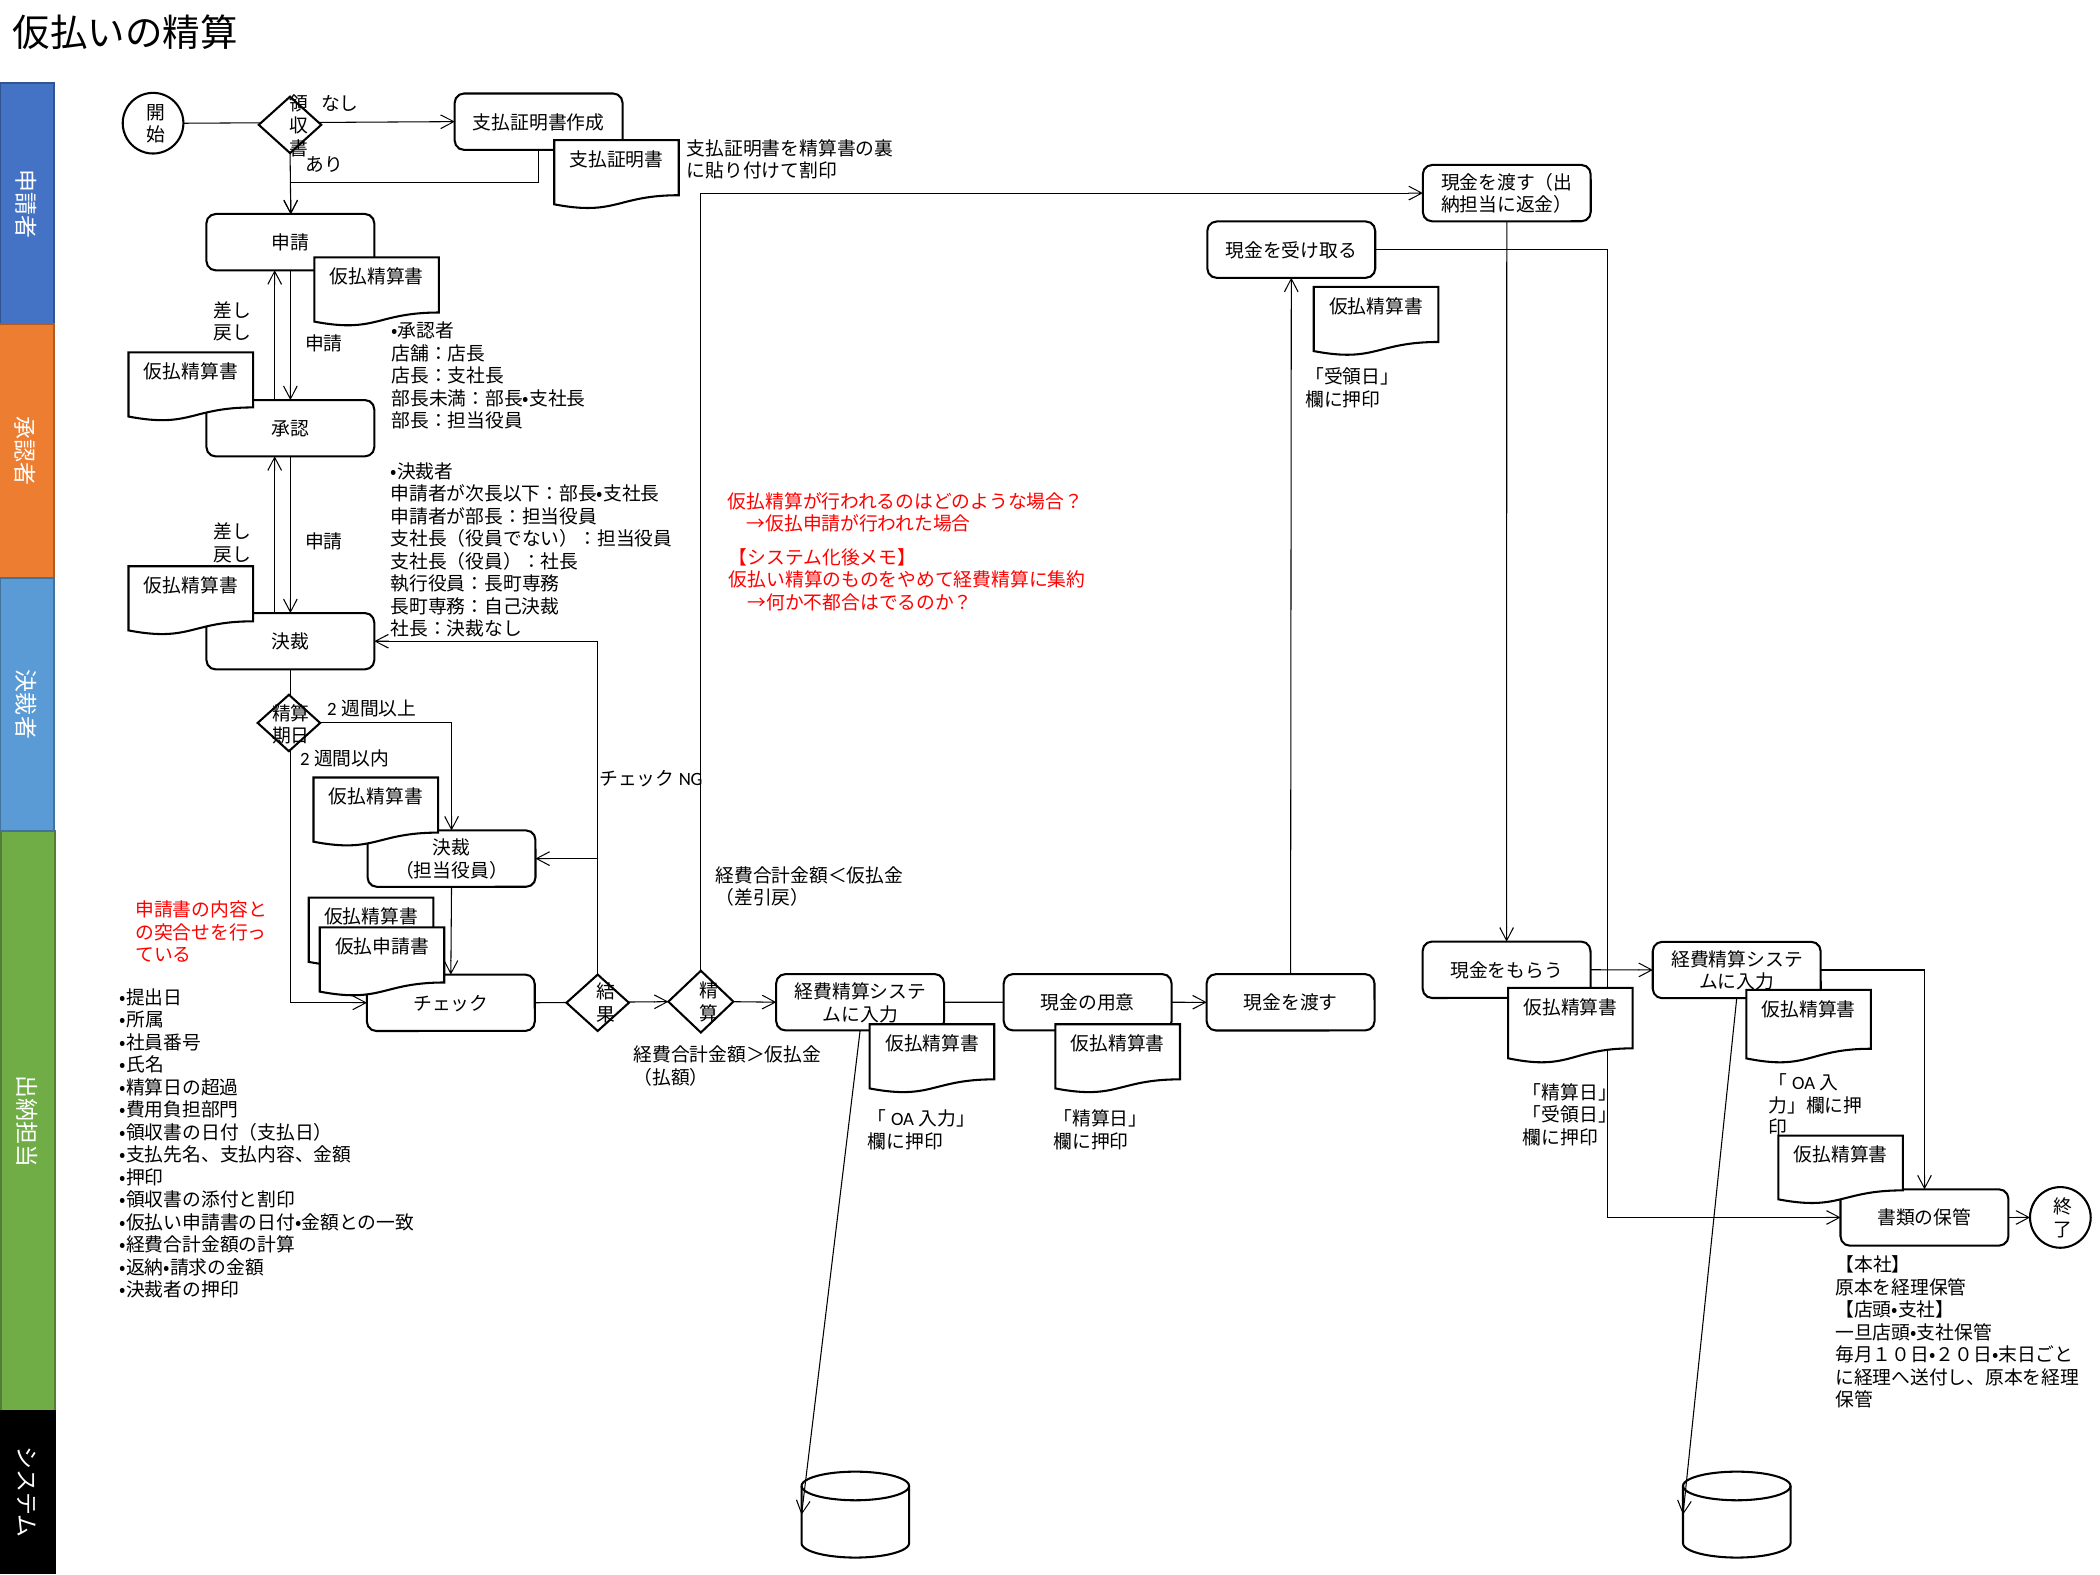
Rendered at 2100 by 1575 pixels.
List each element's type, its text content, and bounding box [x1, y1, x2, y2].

text_box 差し戻し [198, 291, 274, 351]
text_box 仮払精算書 [1841, 1190, 1904, 1201]
text_box 決裁 [205, 612, 375, 671]
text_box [1375, 249, 1841, 1218]
text_box 書類の保管 [1839, 1188, 2010, 1245]
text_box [332, 710, 374, 843]
text_box 現金の用意 [1002, 973, 1173, 1002]
text_box 支払証明書 [553, 139, 680, 210]
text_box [855, 1030, 861, 1472]
text_box [800, 1470, 911, 1559]
text_box ・決裁者 申請者が次長以下：部長・支社長 申請者が部長：担当役員 支社長（役員でない）：担当役員 支社長（役員）：社長 執行役員：長町専務 長町専務：自己決裁 社長：決裁なし [375, 451, 700, 647]
text_box 出納担当 [0, 830, 56, 1410]
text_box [700, 193, 1423, 971]
text_box 2週間以上 [367, 689, 374, 710]
text_box 申請者 [0, 82, 55, 323]
text_box 決裁 （担当役員） [367, 844, 374, 888]
text_box 承認 [205, 399, 376, 458]
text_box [382, 58, 447, 306]
text_box ・提出日 ・所属 ・社員番号 ・氏名 ・精算日の超過 ・費用負担部門 ・領収書の日付（支払日） ・支払先名、支払内容、金額 ・押印 ・領収書の添付と割印 ・仮払い申請書の日付・金額との一致 ・経費合計金額の計算 ・返納・請求の金額 ・決裁者の押印 [104, 978, 737, 1308]
text_box 「精算日」欄に押印 [1038, 1099, 1180, 1160]
text_box システム [0, 1410, 56, 1574]
text_box 支払証明書作成 [453, 92, 624, 151]
text_box 申請 [205, 212, 376, 272]
text_box 終了 [2029, 1186, 2092, 1245]
text_box 領収書 [261, 95, 319, 121]
text_box 仮払精算書 [367, 896, 374, 926]
text_box 2週間以内 [285, 754, 290, 777]
text_box 仮払申請書 [367, 926, 446, 996]
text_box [1820, 970, 1925, 1190]
text_box 申請 [291, 324, 367, 362]
text_box 仮払精算書 [1054, 1023, 1182, 1094]
text_box 仮払精算書 [868, 1023, 996, 1094]
text_box 仮払精算書 [127, 351, 255, 422]
text_box 現金を渡す（出納担当に返金） [1421, 163, 1592, 223]
text_box なし [447, 83, 452, 121]
text_box 結果 [565, 1003, 631, 1033]
text_box 現金を渡す [1205, 973, 1375, 1032]
text_box 承認者 [0, 323, 55, 577]
text_box 結果 [566, 973, 629, 1001]
text_box 仮払精算書 [127, 565, 255, 636]
text_box あり [291, 145, 382, 182]
text_box 現金の用意 [1002, 1003, 1173, 1032]
text_box 領収書 [257, 124, 323, 154]
text_box [1681, 1470, 1792, 1559]
text_box 支払証明書を精算書の裏に貼り付けて割印 [672, 128, 914, 189]
text_box 経費精算システムに入力 [775, 973, 946, 1032]
text_box 決裁者 [0, 577, 55, 832]
text_box 経費合計金額＞仮払金 （払額） [618, 1035, 841, 1096]
text_box 差し戻し [198, 512, 274, 573]
text_box 【本社】 原本を経理保管 【店頭・支社】 一旦店頭・支社保管 毎月１０日・２０日・末日ごとに経理へ送付し、原本を経理保管 [1820, 1245, 2100, 1418]
text_box なし [306, 83, 382, 121]
text_box 仮払いの精算 [0, 1, 901, 62]
text_box ・承認者 店舗：店長 店長：支社長 部長未満：部長・支社長 部長：担当役員 [376, 311, 619, 439]
text_box 仮払精算書 [313, 256, 440, 325]
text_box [374, 641, 598, 975]
text_box 開始 [121, 91, 185, 155]
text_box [290, 669, 367, 1003]
text_box 申請書の内容との突合せを行っている [120, 890, 287, 973]
text_box 精算 [668, 970, 735, 1034]
text_box 「OA入力」欄に押印 [861, 1099, 995, 1160]
text_box 申請 [291, 522, 367, 560]
text_box チェックNG [598, 759, 700, 797]
text_box 精算期日 [257, 693, 290, 754]
